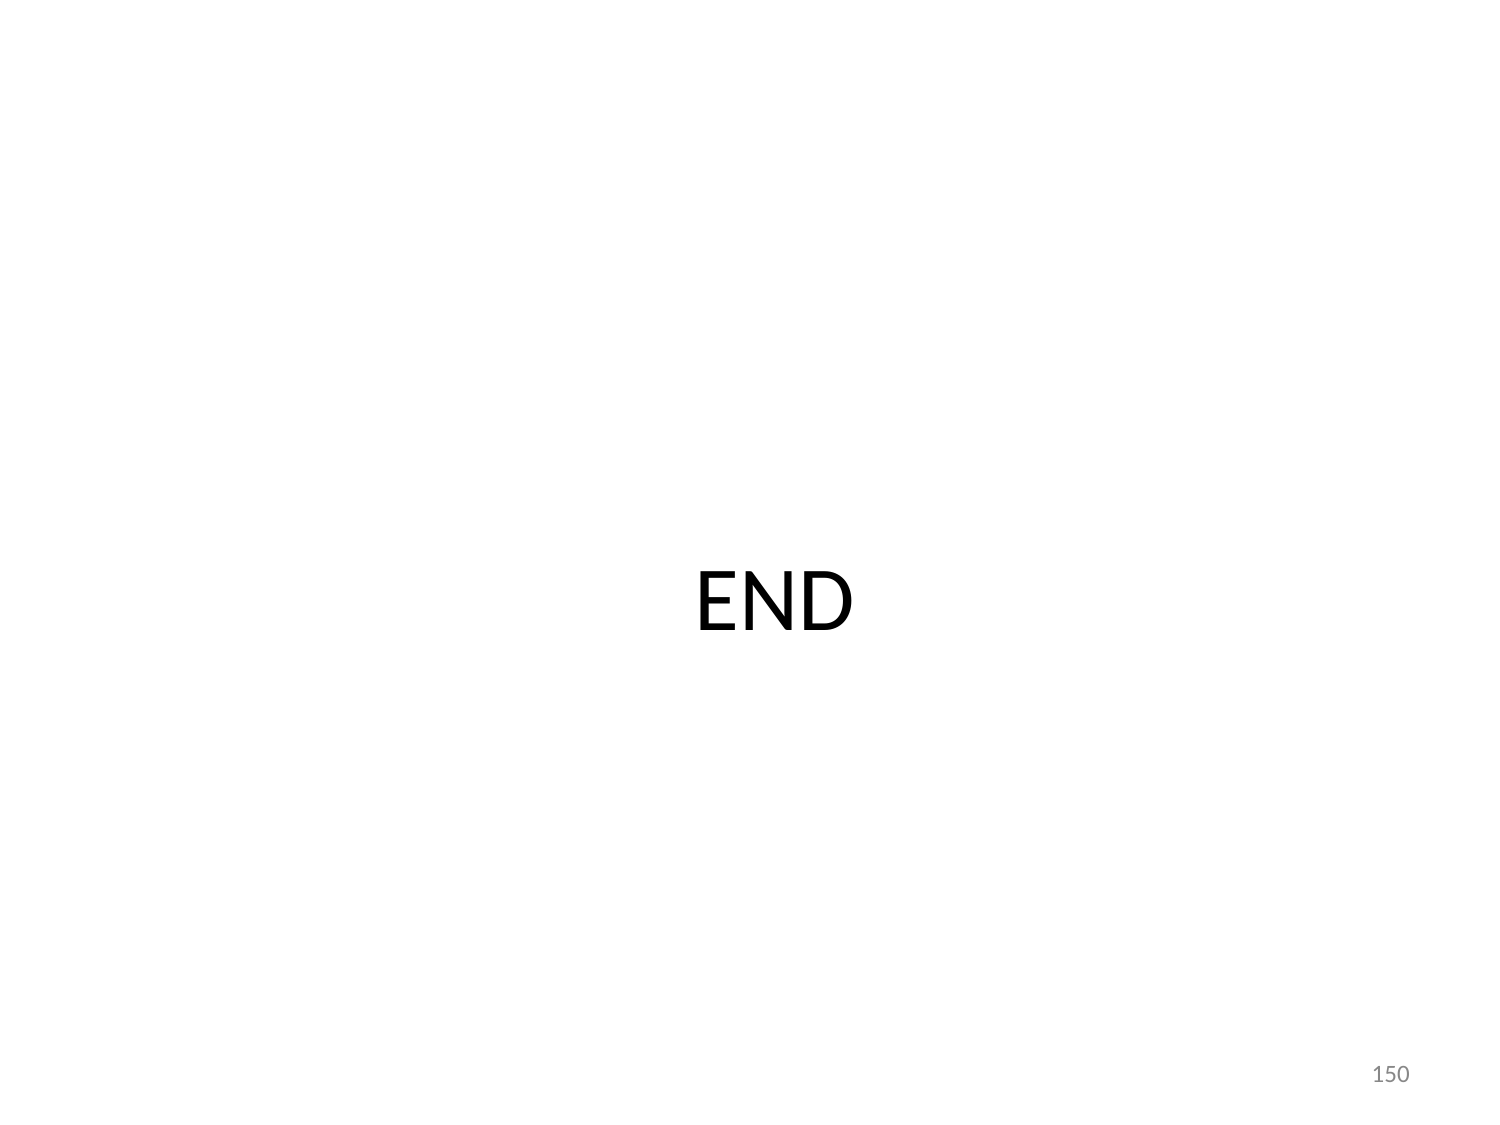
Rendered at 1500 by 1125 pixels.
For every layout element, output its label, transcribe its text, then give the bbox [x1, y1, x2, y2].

slide_number ‹#› [1074, 1042, 1425, 1103]
title END [99, 500, 1450, 688]
